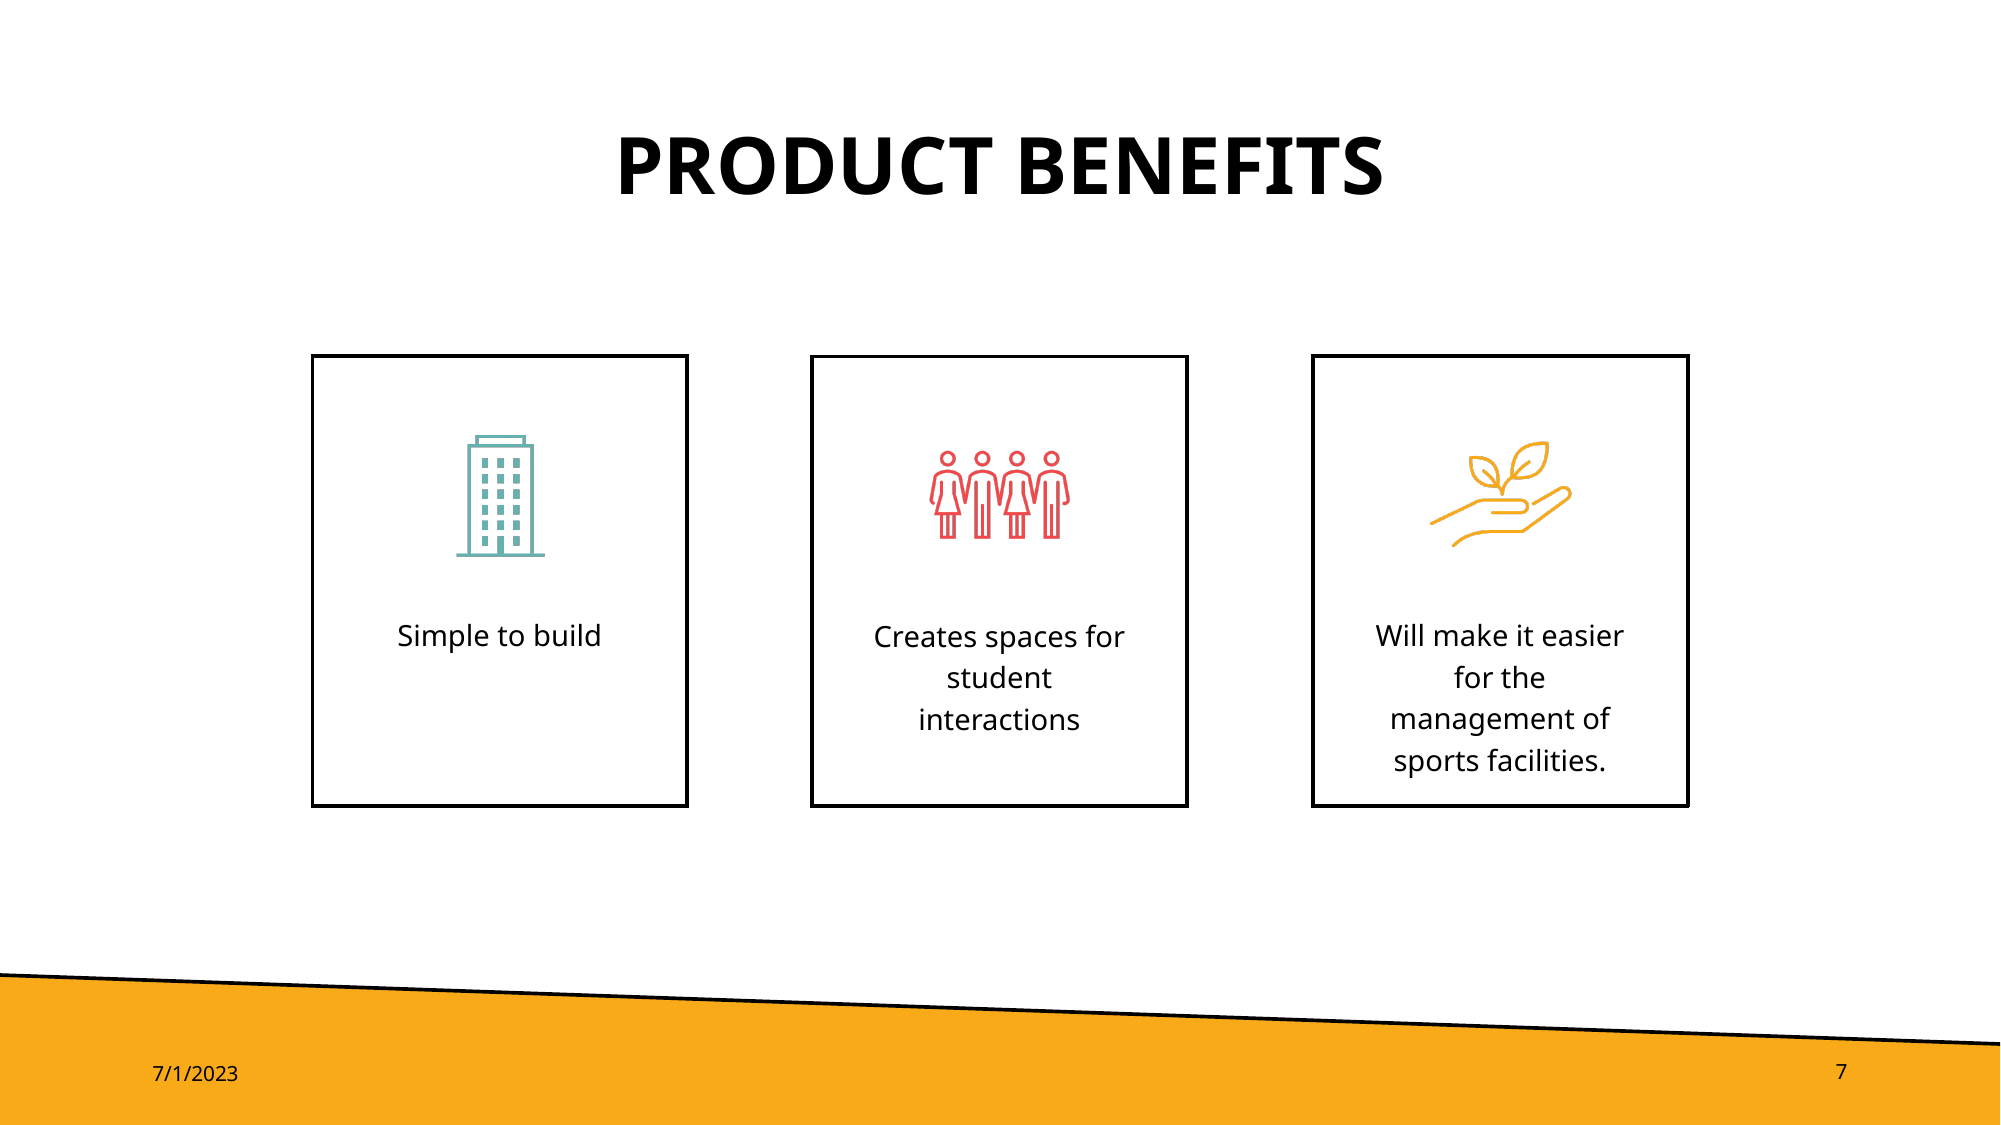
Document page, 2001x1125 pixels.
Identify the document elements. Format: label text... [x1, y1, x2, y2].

title PRODUCT BENEFITS [137, 59, 1863, 278]
text_box [1311, 355, 1688, 807]
text_box [311, 355, 688, 807]
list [425, 419, 576, 570]
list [1425, 418, 1576, 569]
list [924, 419, 1075, 570]
slide_number 7 [1412, 1042, 1863, 1103]
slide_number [137, 1042, 588, 1103]
text_box [811, 355, 1188, 807]
